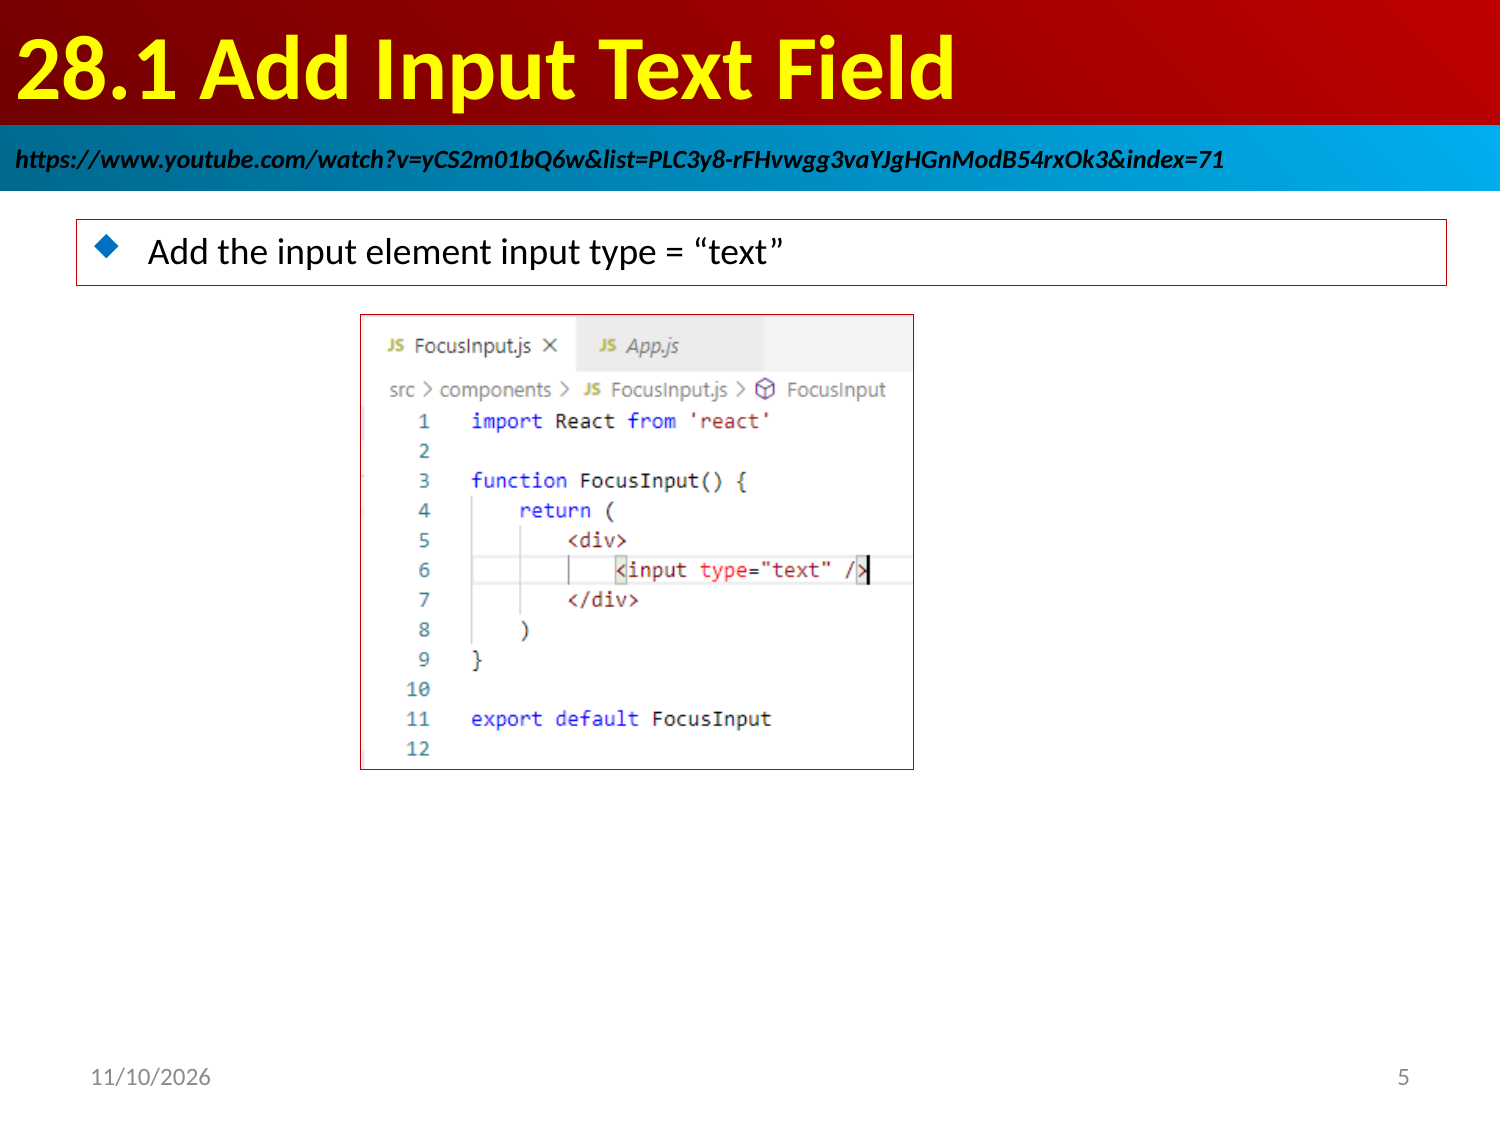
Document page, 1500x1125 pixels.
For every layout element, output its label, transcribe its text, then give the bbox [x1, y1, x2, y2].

picture [359, 314, 914, 770]
slide_number 5 [1074, 1042, 1425, 1109]
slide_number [75, 1042, 425, 1109]
title 28.1 Add Input Text Field [0, 0, 1500, 125]
text_box https://www.youtube.com/watch?v=yCS2m01bQ6w&list=PLC3y8-rFHvwgg3vaYJgHGnModB54rxOk3&index=71 [0, 125, 1500, 191]
subtitle Add the input element input type = “text” [76, 219, 1447, 286]
